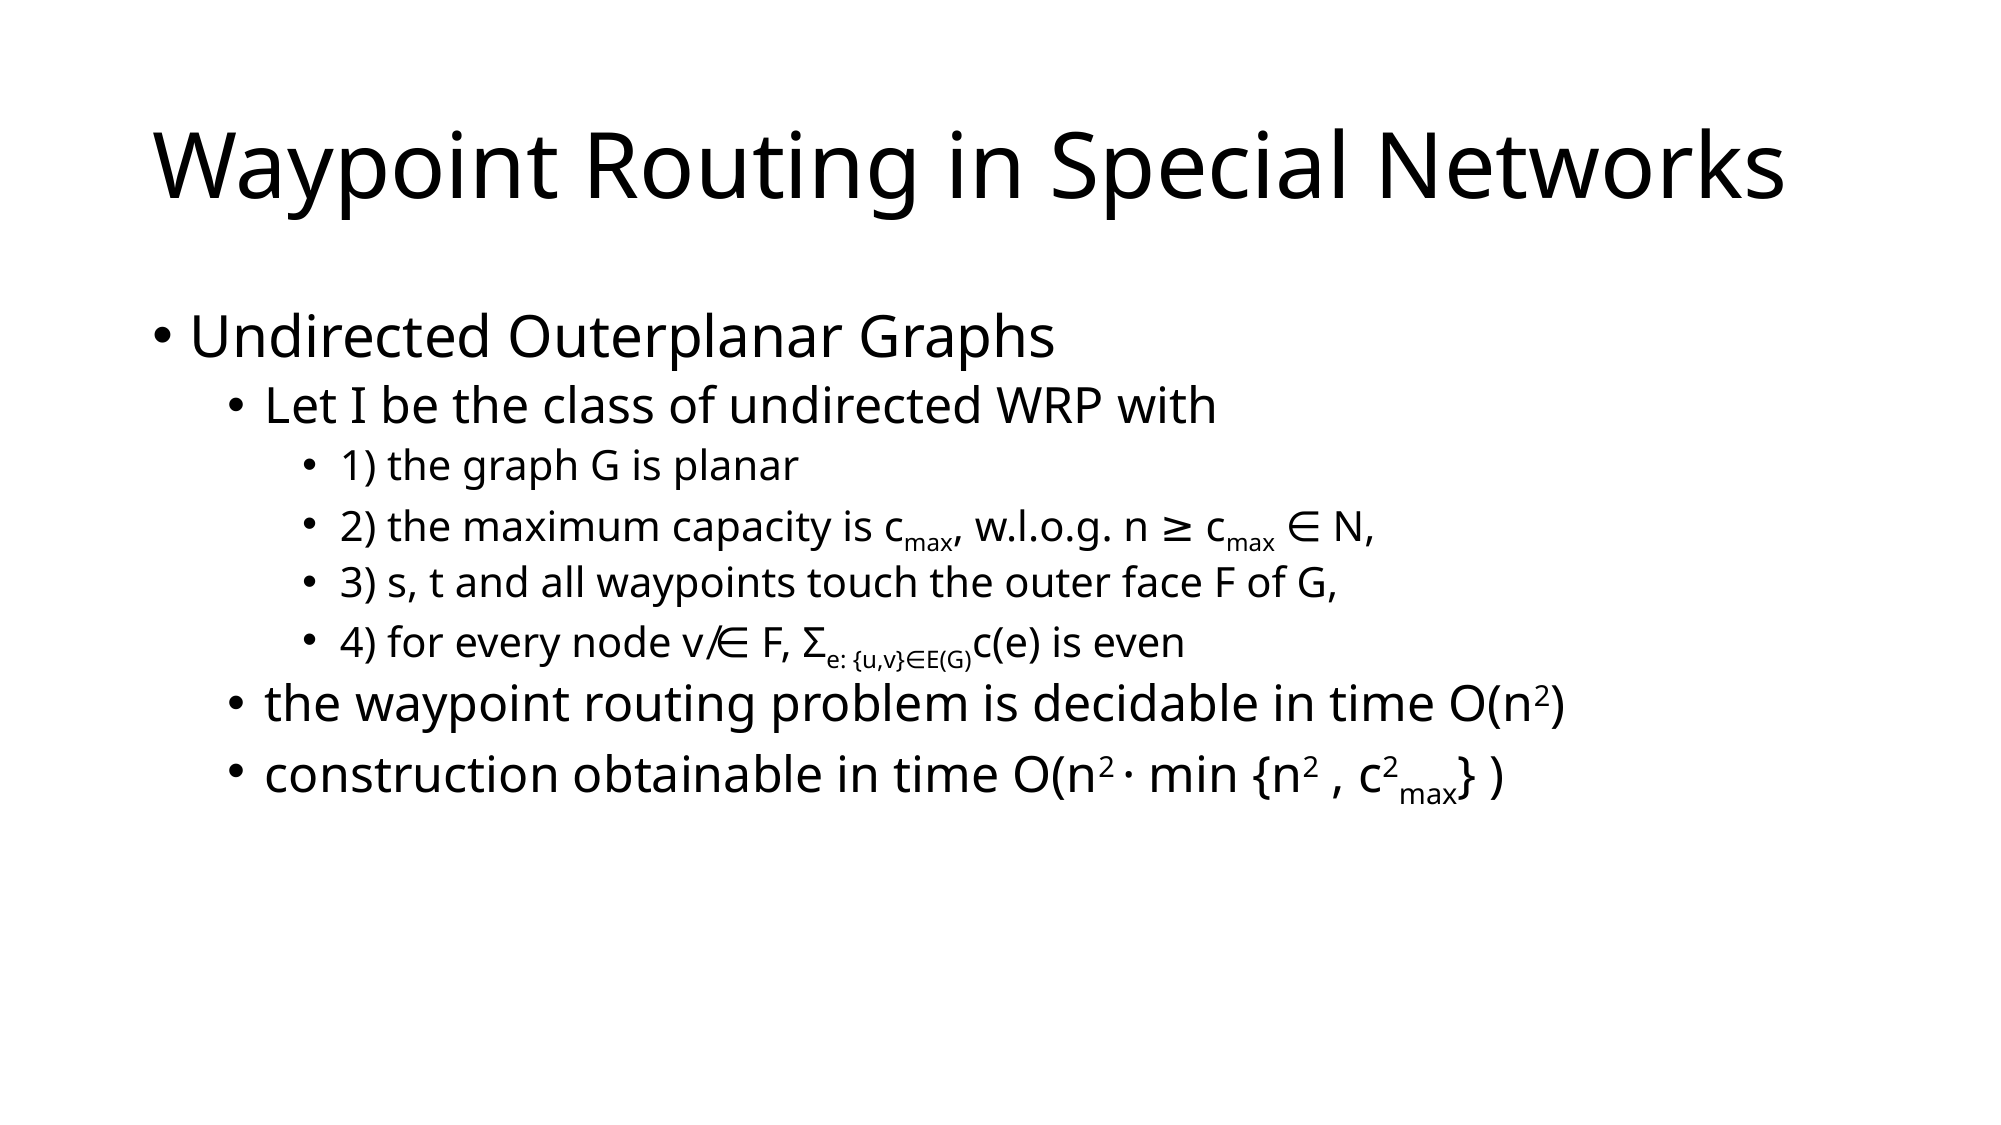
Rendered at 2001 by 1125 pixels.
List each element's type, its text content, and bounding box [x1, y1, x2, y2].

list Undirected Outerplanar Graphs Let I be the class of undirected WRP with 1) the graph G is planar 2) the maximum capacity is cmax, w.l.o.g. n ≥ cmax ∈ N, 3) s, t and all waypoints touch the outer face F of G, 4) for every node v ̸∈ F, Σe: {u,v}∈E(G)c(e) is even the waypoint routing problem is decidable in time O(n2) construction obtainable in time O(n2 · min {n2 , c2max} ) [137, 299, 1863, 1014]
title Waypoint Routing in Special Networks [137, 59, 1863, 278]
